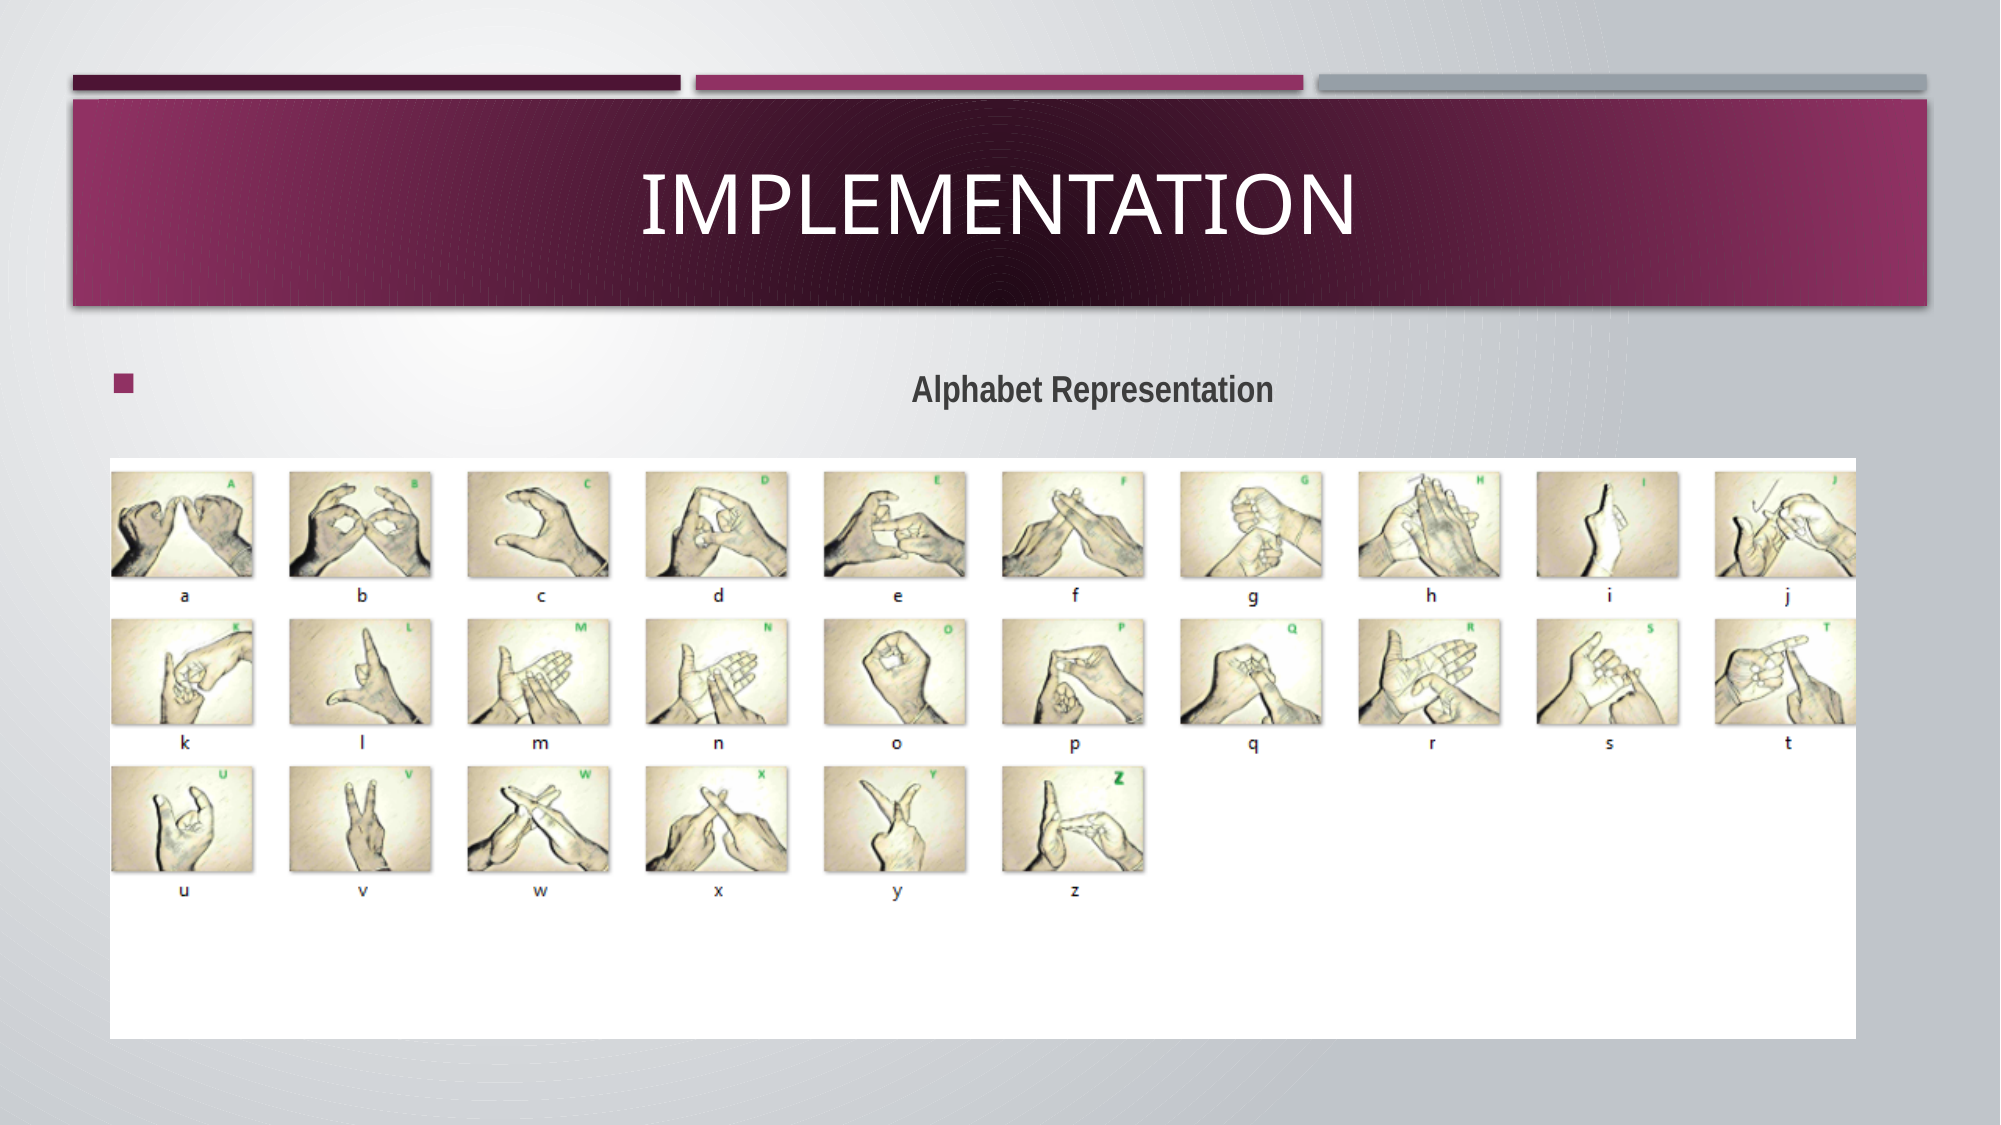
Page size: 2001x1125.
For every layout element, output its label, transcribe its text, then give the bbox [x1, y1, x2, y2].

picture [109, 457, 1857, 1039]
title Implementation [95, 119, 1905, 282]
list Alphabet Representation [95, 357, 1905, 1084]
